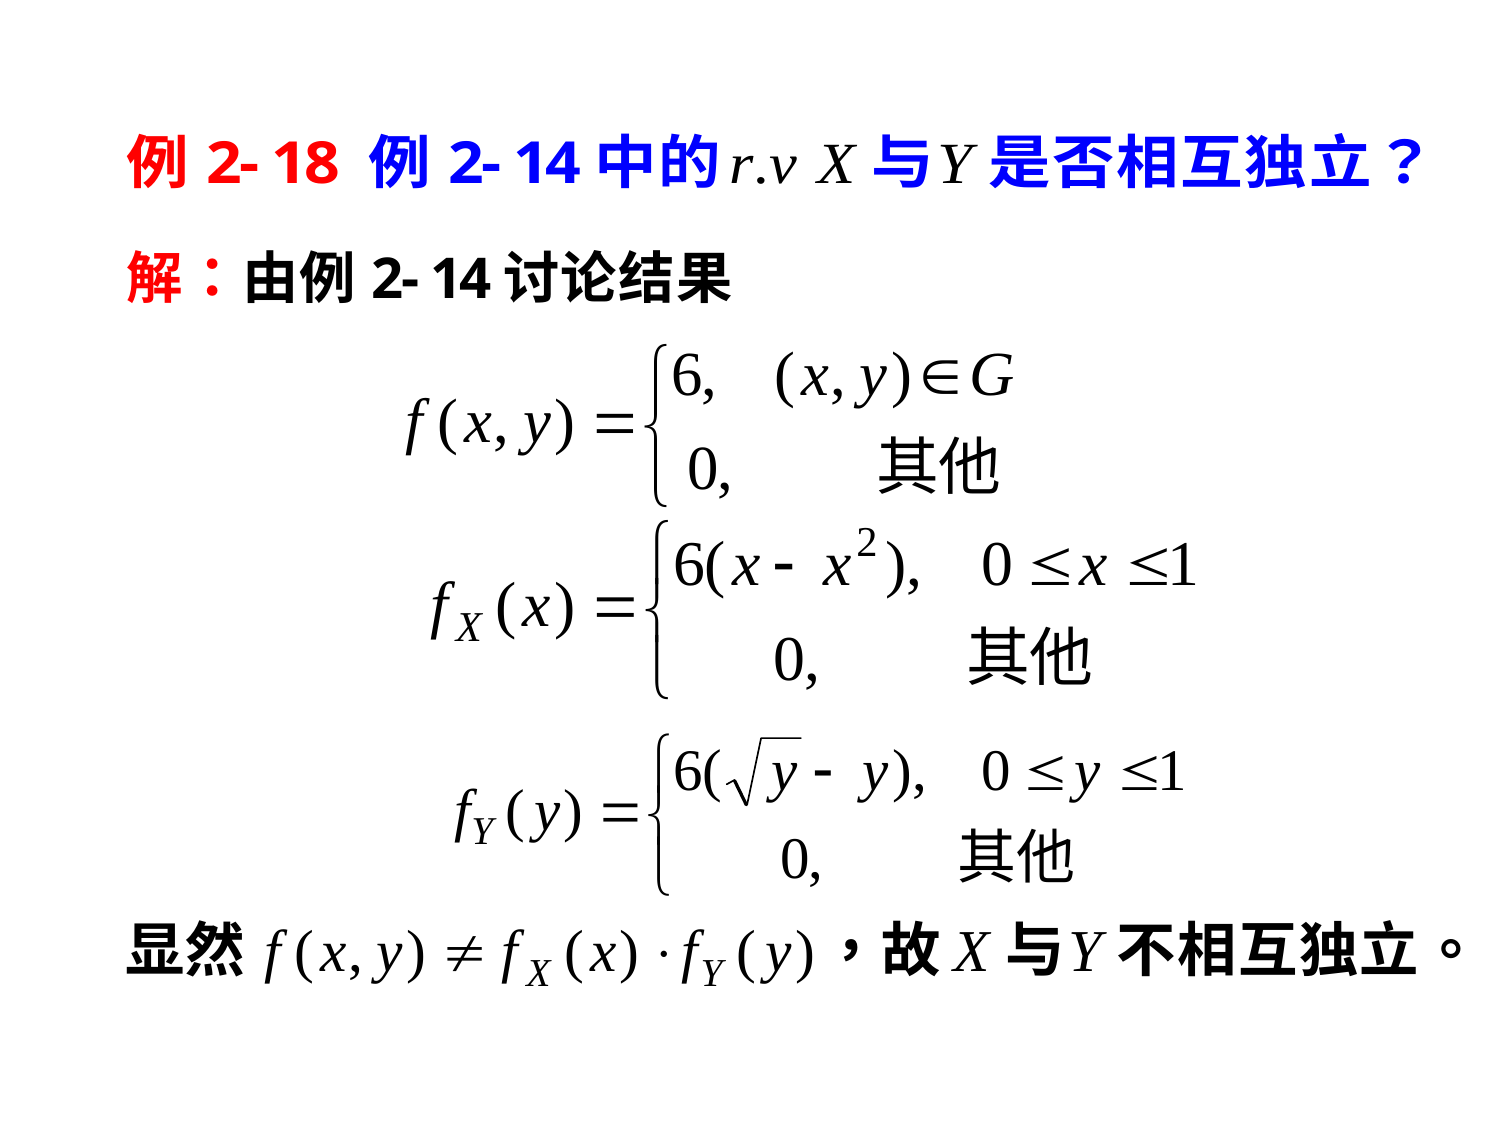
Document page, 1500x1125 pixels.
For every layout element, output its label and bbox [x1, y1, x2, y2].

text_box [437, 724, 1188, 906]
text_box [124, 912, 1500, 995]
text_box [12, 230, 1363, 326]
text_box [387, 337, 1026, 516]
text_box [0, 124, 1500, 201]
text_box [412, 512, 1201, 708]
